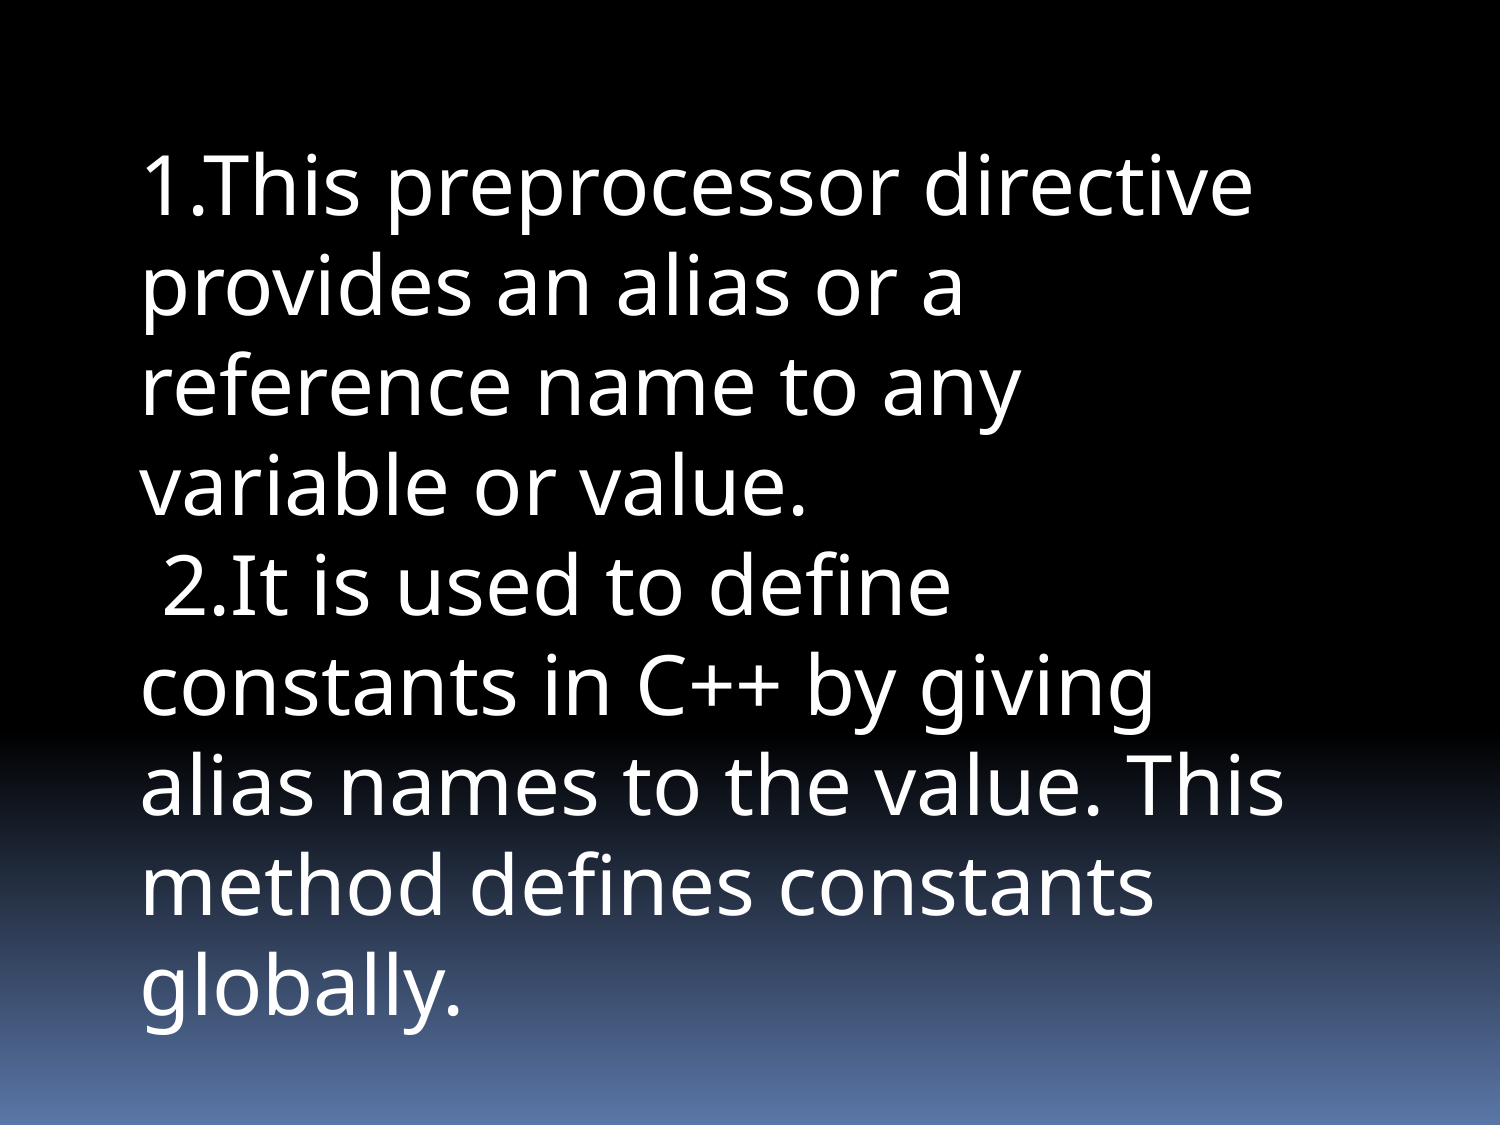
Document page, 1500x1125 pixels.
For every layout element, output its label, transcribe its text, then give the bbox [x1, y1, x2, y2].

text_box 1.This preprocessor directive provides an alias or a reference name to any variable or value. 2.It is used to define constants in C++ by giving alias names to the value. This method defines constants globally. [125, 125, 1350, 1040]
